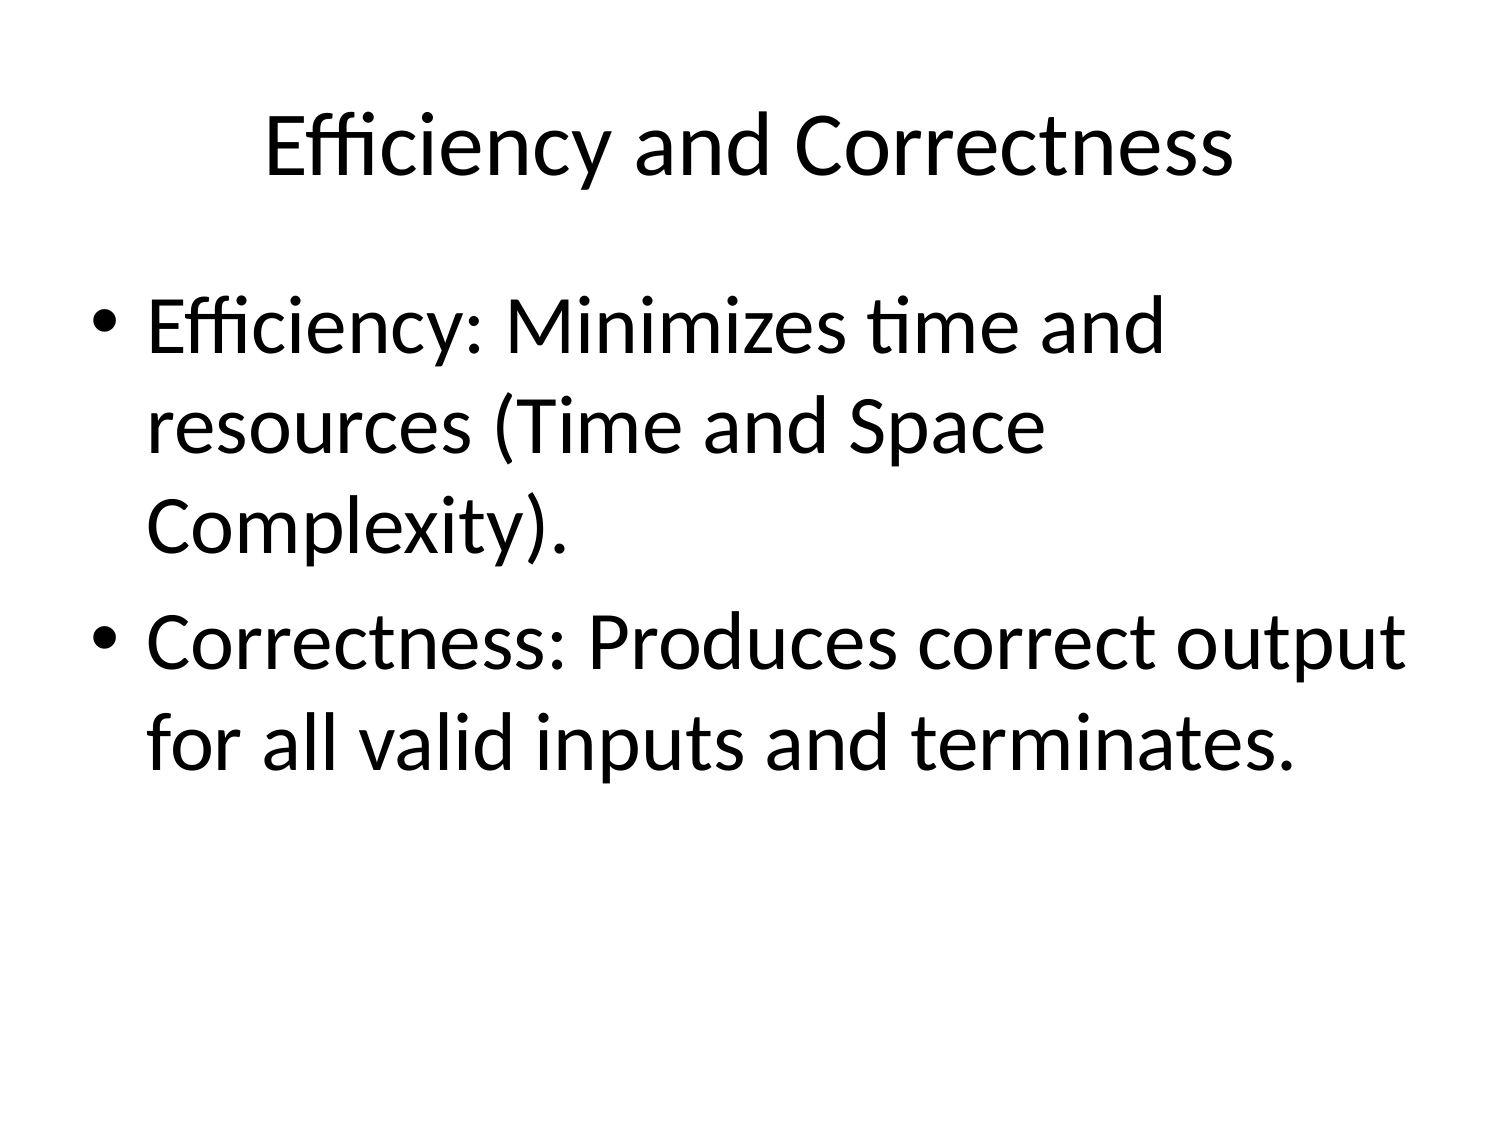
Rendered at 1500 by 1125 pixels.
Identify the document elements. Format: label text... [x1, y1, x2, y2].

list Efficiency: Minimizes time and resources (Time and Space Complexity). Correctness: Produces correct output for all valid inputs and terminates. [75, 262, 1425, 1005]
title Efficiency and Correctness [75, 45, 1425, 233]
